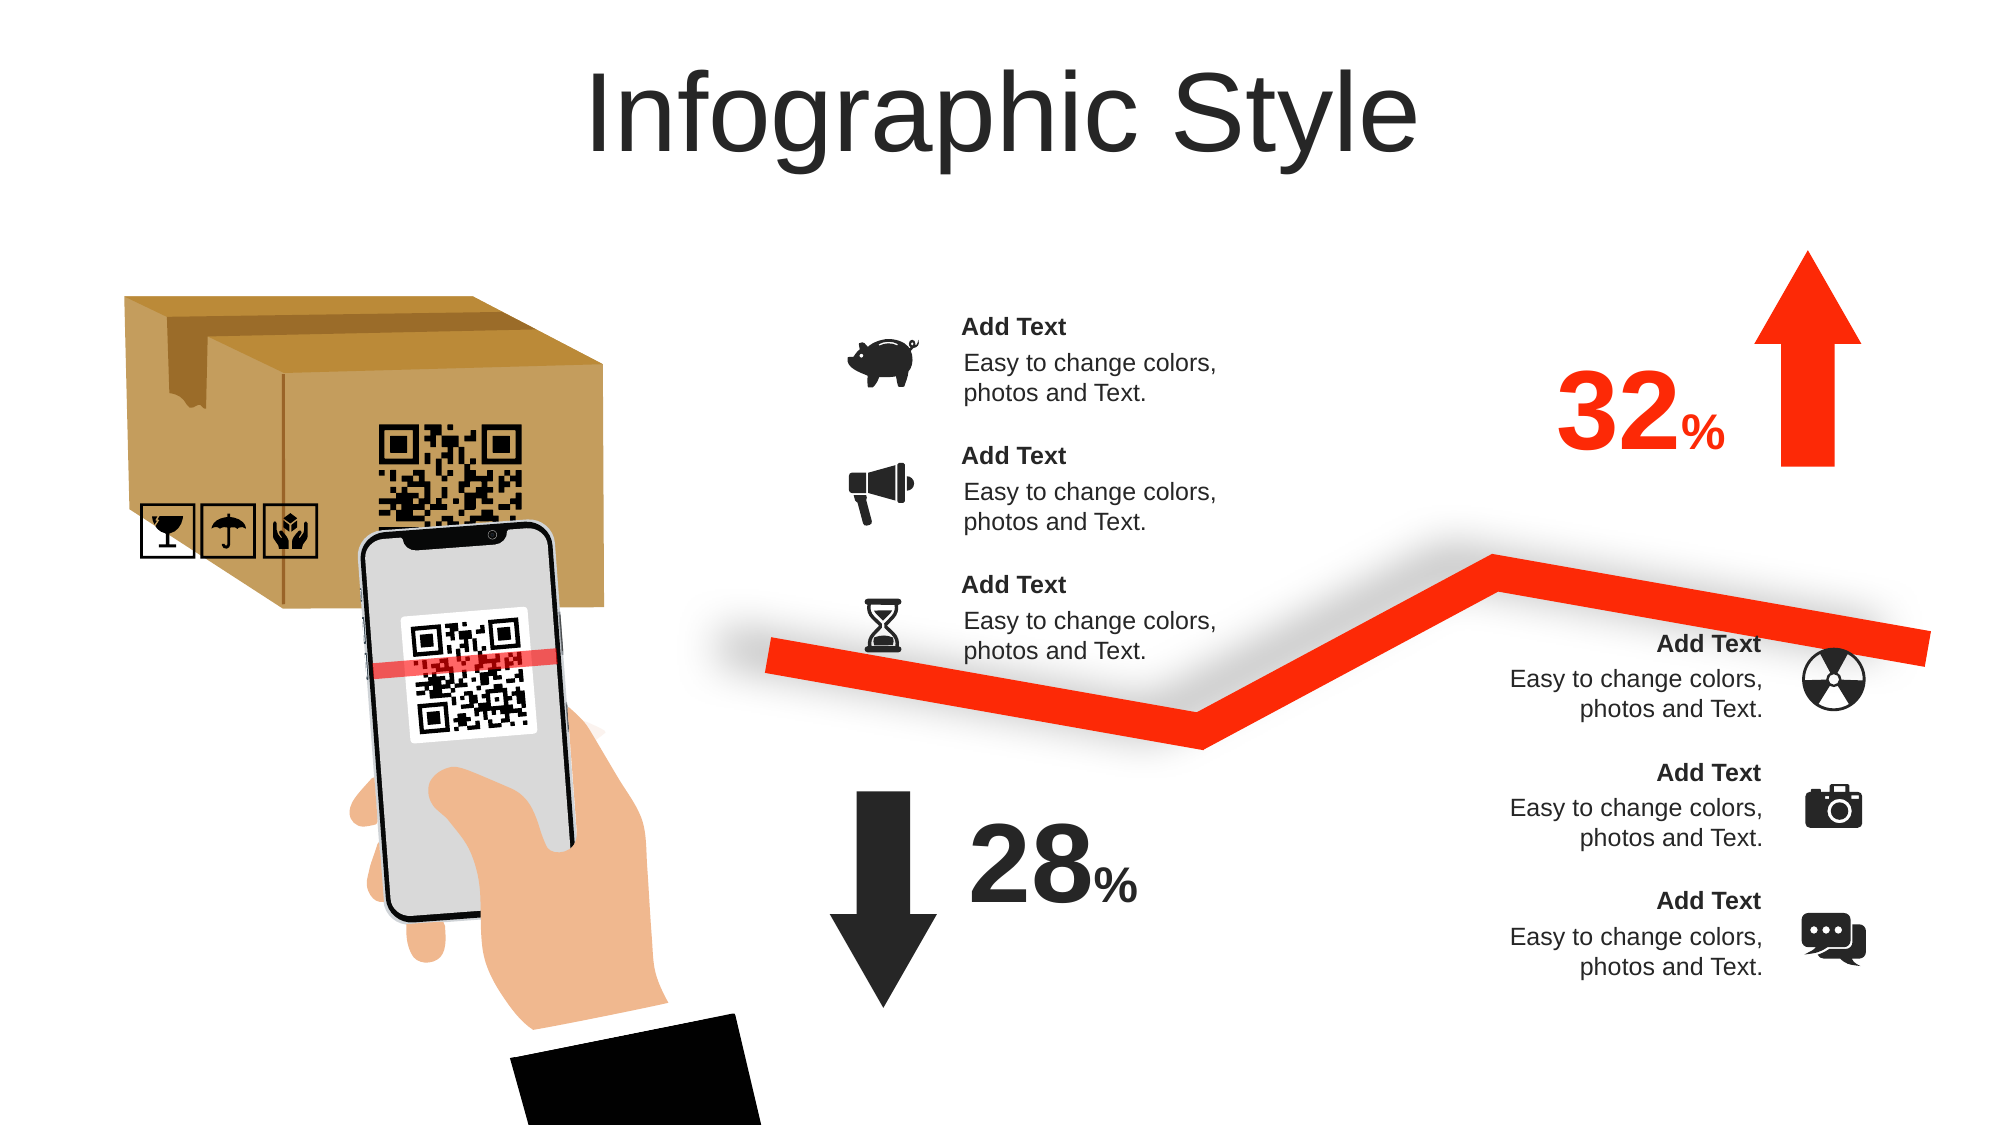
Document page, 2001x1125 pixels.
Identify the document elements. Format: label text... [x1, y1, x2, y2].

text_box [1752, 248, 1864, 468]
text_box 28% [946, 782, 1160, 933]
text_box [847, 303, 1289, 673]
list Infographic Style [53, 55, 1952, 175]
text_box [124, 296, 605, 609]
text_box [349, 524, 762, 1125]
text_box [1433, 619, 1866, 989]
text_box [827, 790, 939, 1010]
text_box [763, 552, 1933, 752]
text_box 32% [1534, 329, 1748, 480]
